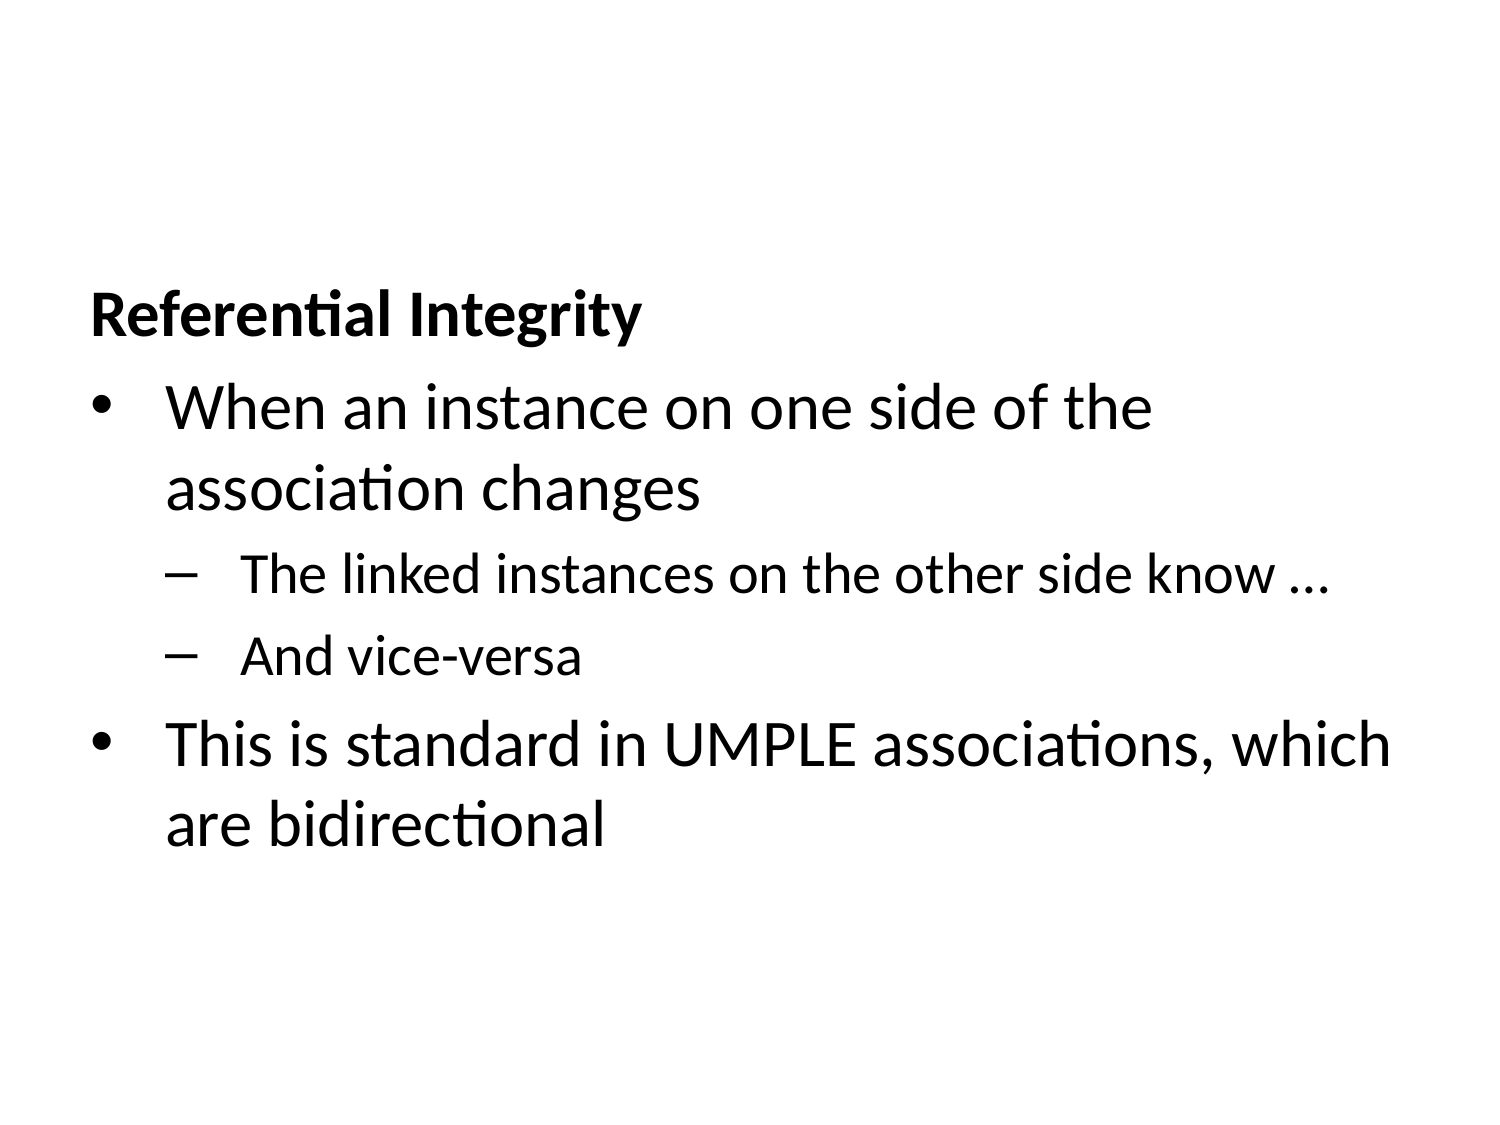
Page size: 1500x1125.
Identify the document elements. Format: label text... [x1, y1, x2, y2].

list Referential Integrity When an instance on one side of the association changes The linked instances on the other side know … And vice-versa This is standard in UMPLE associations, which are bidirectional [75, 262, 1425, 1005]
